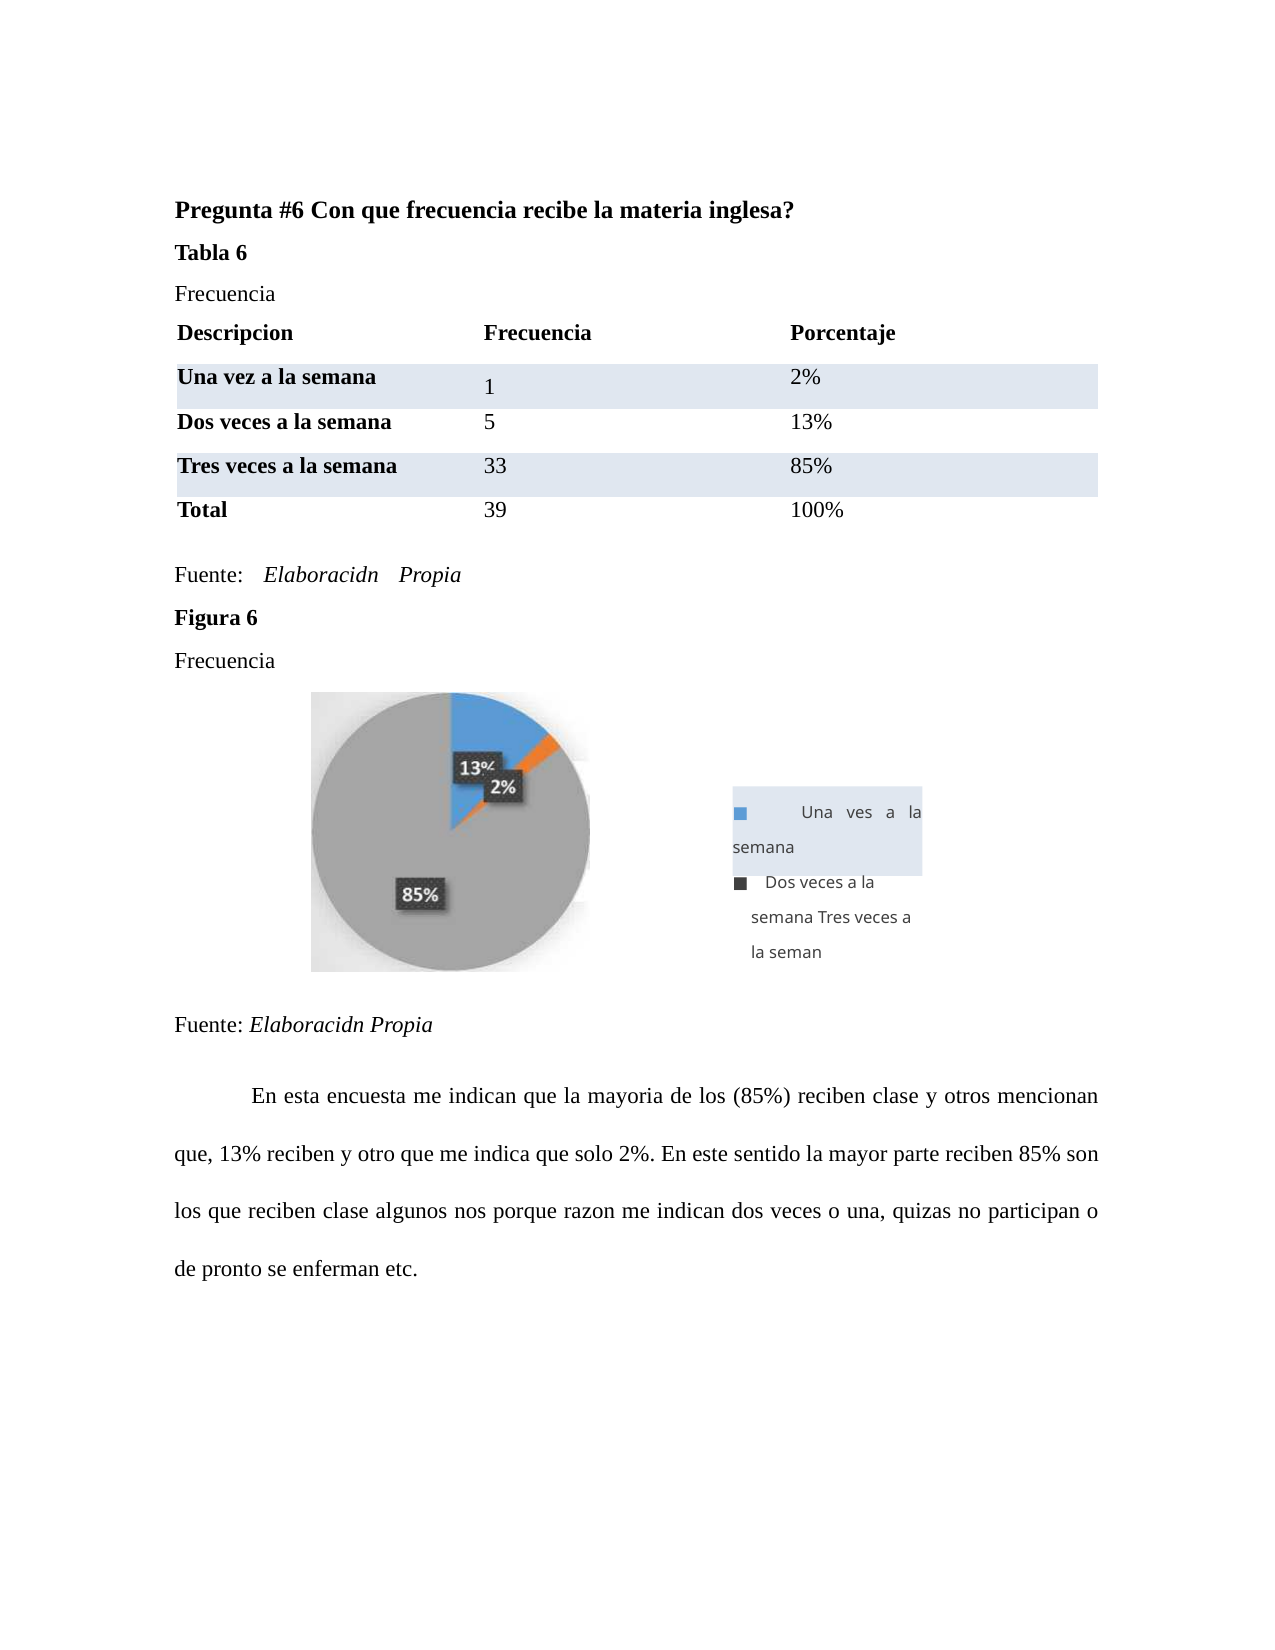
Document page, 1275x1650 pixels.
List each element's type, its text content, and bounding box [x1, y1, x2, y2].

table_cell Dos veces a la semana [177, 409, 484, 453]
table_cell 1 [484, 364, 790, 409]
table_cell Una vez a la semana [177, 364, 484, 409]
table_cell 85% [790, 453, 1098, 497]
table_cell 100% [790, 497, 1098, 542]
text_box Tabla 6 Frecuencia [174, 237, 290, 304]
text_box Fuente: Elaboracidn Propia Figura 6 Frecuencia [174, 544, 462, 655]
table_cell Tres veces a la semana [177, 453, 484, 497]
table_header Descripcion [177, 320, 484, 364]
table_cell 13% [790, 409, 1098, 453]
text_box Fuente: Elaboracidn Propia En esta encuesta me indican que la mayoria de los (85%) reciben clase y otros mencionan que, 13% reciben y otro que me indica que solo 2%. En este sentido la mayor parte reciben 85% son los que reciben clase algunos nos porque razon me indican dos veces o una, quizas no participan o de pronto se enferman etc. [174, 1009, 1101, 1255]
table_header Frecuencia [484, 320, 790, 364]
table_cell Total [177, 497, 484, 542]
table_cell 39 [484, 497, 790, 542]
text_box ■ Una ves a la semana ■ Dos veces a la semana Tres veces a la seman [732, 786, 923, 876]
table_cell 33 [484, 453, 790, 497]
picture [311, 692, 591, 973]
table_cell 5 [484, 409, 790, 453]
table_header Porcentaje [790, 320, 1098, 364]
text_box Pregunta #6 Con que frecuencia recibe la materia inglesa? [174, 193, 801, 223]
table_cell 2% [790, 364, 1098, 409]
